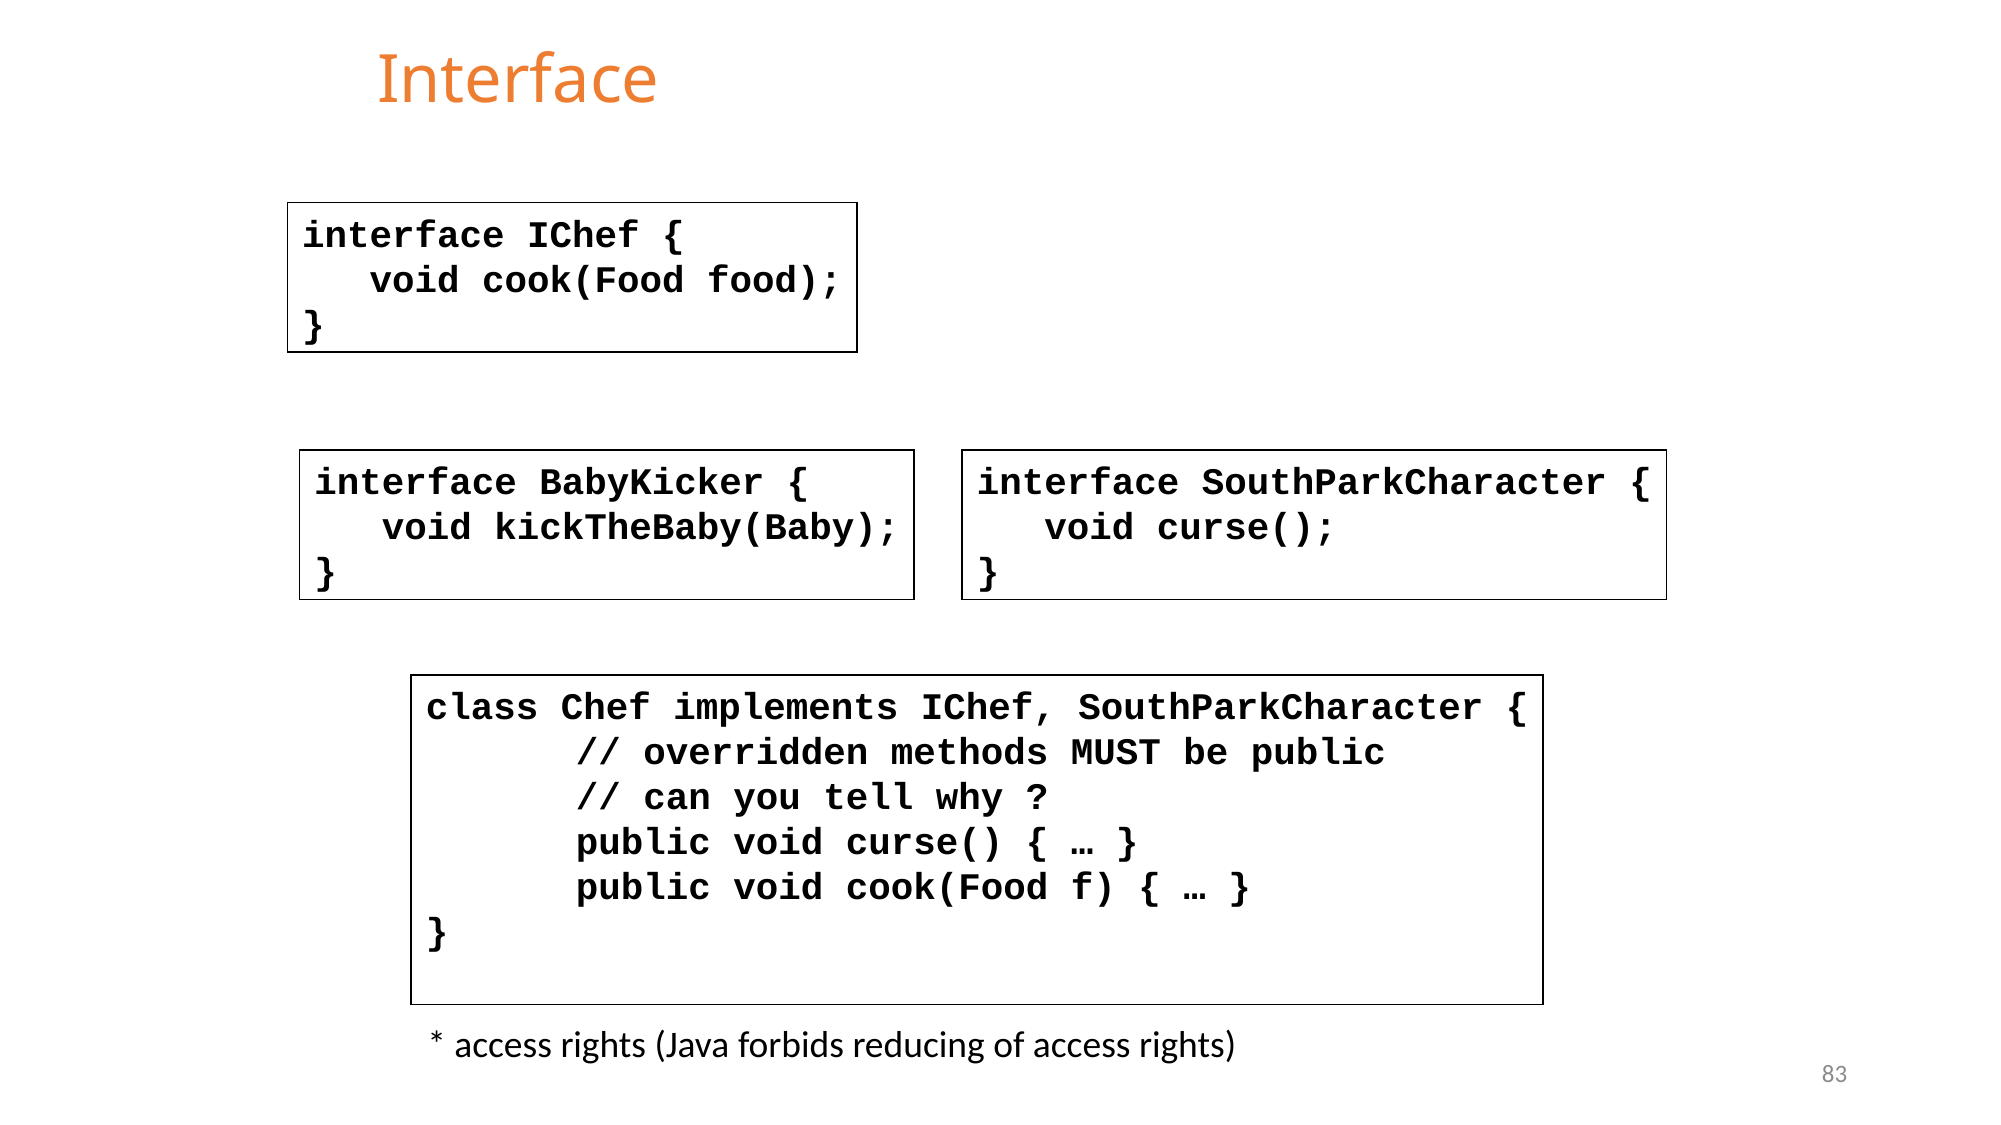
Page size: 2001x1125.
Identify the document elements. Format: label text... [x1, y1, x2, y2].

text_box class Chef implements IChef, SouthParkCharacter { // overridden methods MUST be public // can you tell why ? public void curse() { … } public void cook(Food f) { … } } [411, 674, 1544, 1005]
text_box * access rights (Java forbids reducing of access rights) [412, 1012, 1513, 1073]
title Interface [362, 37, 1638, 125]
text_box interface IChef { void cook(Food food); } [287, 202, 857, 353]
text_box interface SouthParkCharacter { void curse(); } [962, 449, 1667, 600]
text_box interface BabyKicker { void kickTheBaby(Baby); } [299, 449, 915, 600]
slide_number 83 [1412, 1042, 1863, 1103]
